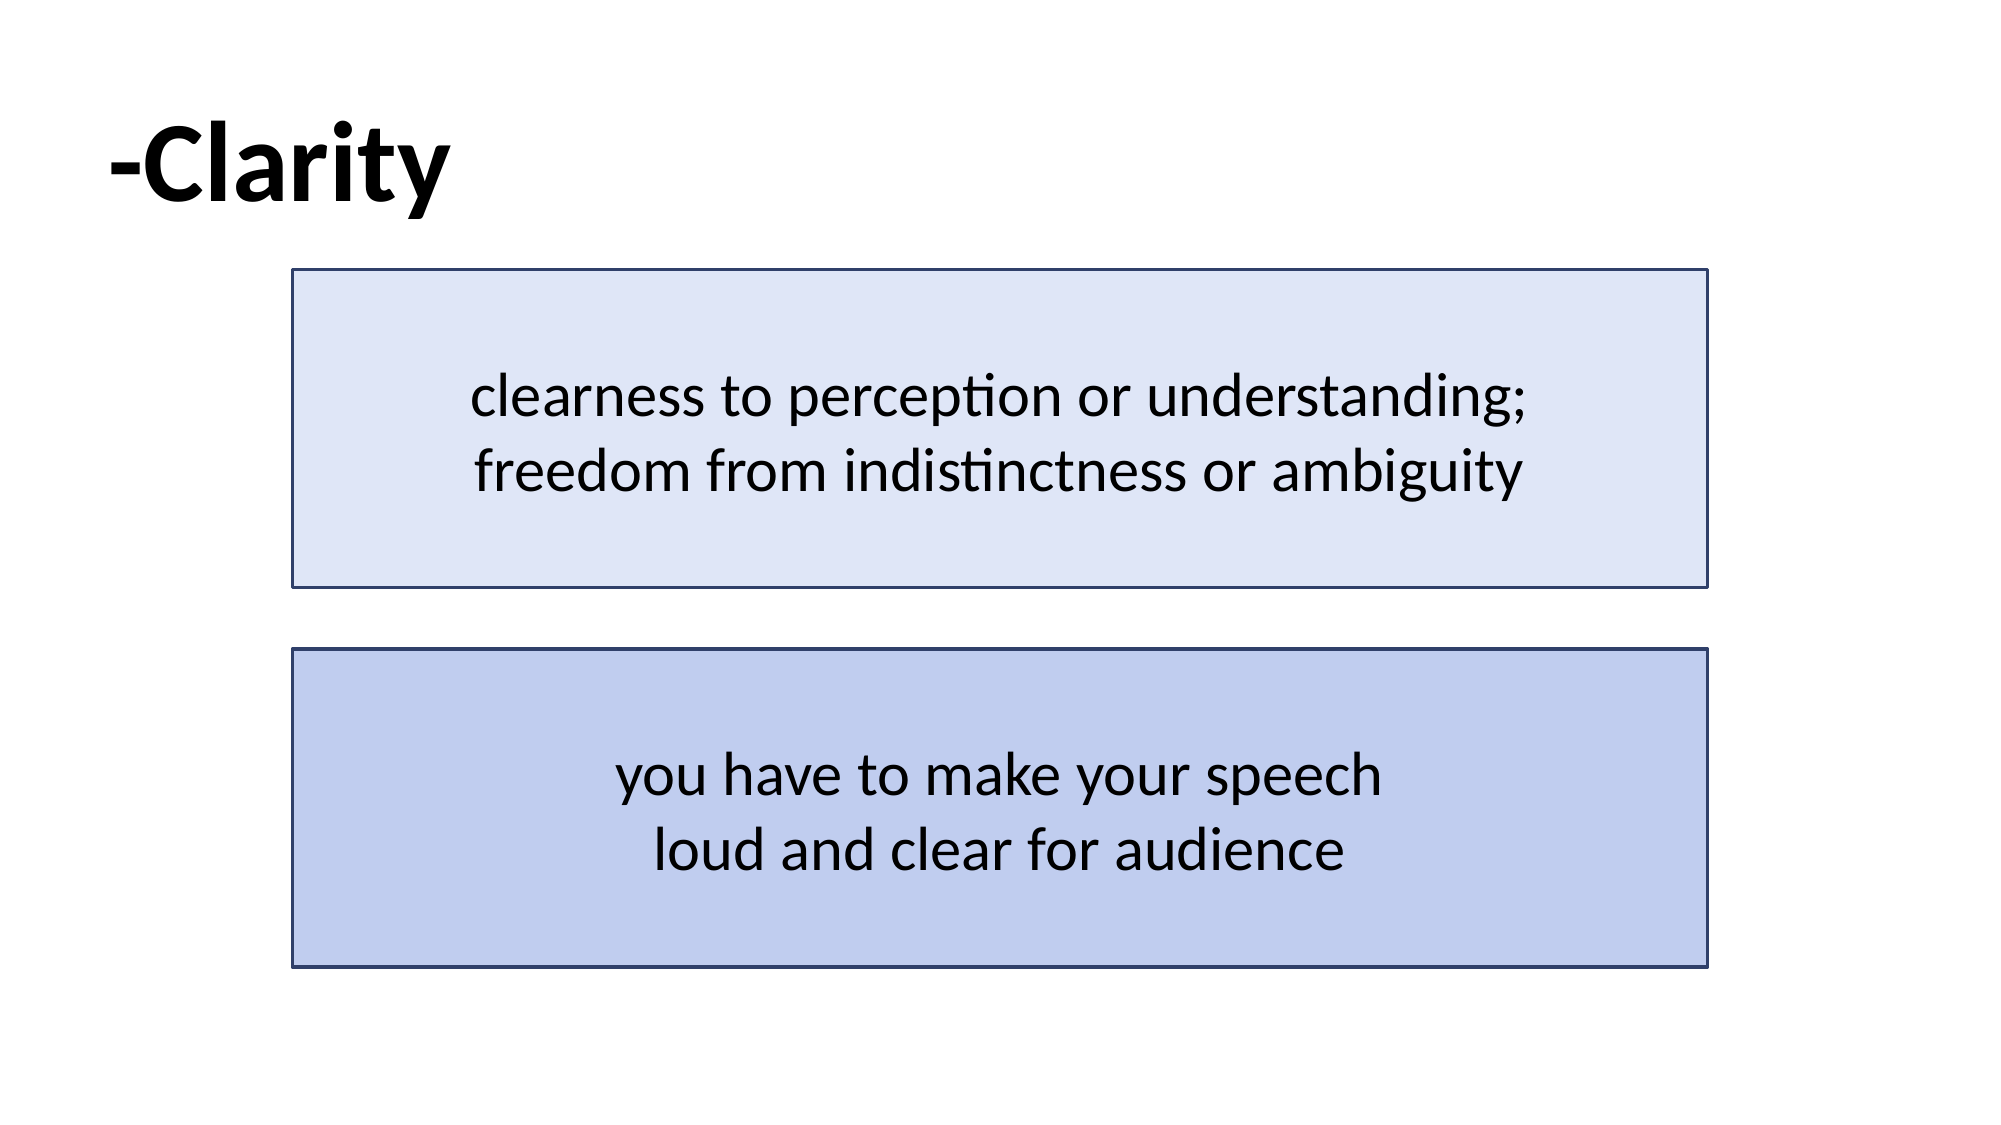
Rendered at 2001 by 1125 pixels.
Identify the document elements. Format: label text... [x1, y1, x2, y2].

text_box you have to make your speech loud and clear for audience [291, 647, 1709, 969]
text_box clearness to perception or understanding; freedom from indistinctness or ambiguity [291, 268, 1709, 589]
text_box -Clarity [94, 79, 1611, 232]
